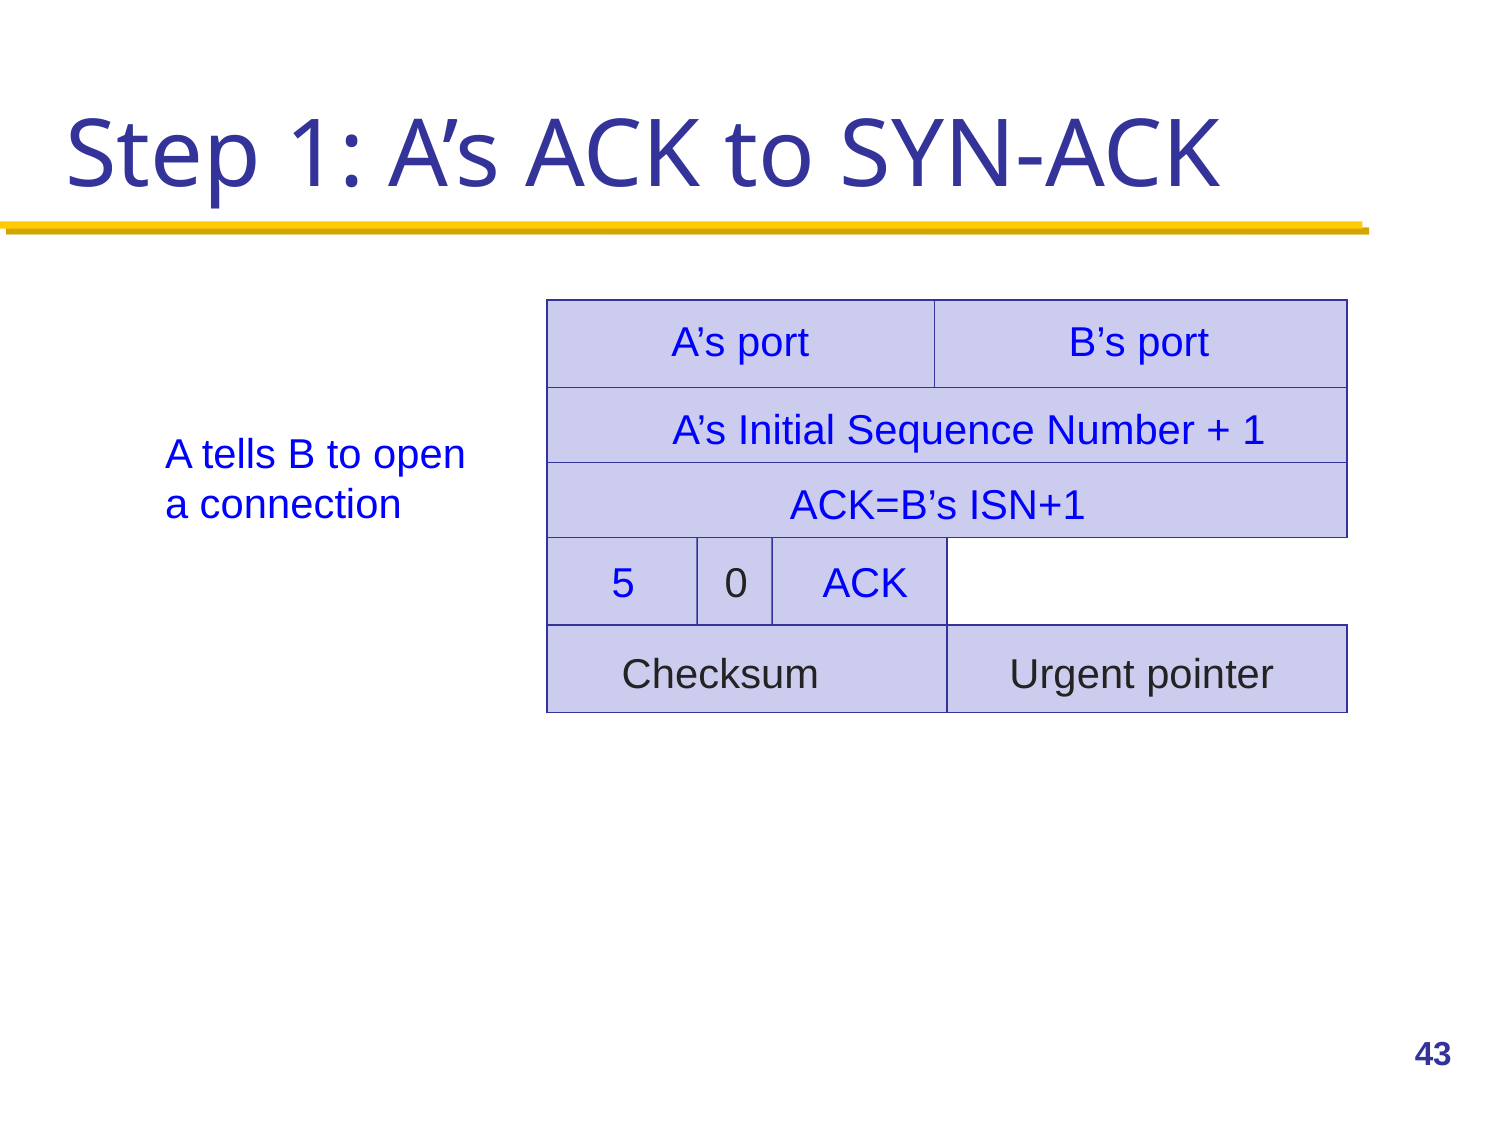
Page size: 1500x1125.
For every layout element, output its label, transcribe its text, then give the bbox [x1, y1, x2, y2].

text_box [773, 537, 948, 624]
text_box 5 [698, 548, 709, 614]
text_box A’s Initial Sequence Number + 1 [657, 395, 1281, 460]
text_box A tells B to open a connection [150, 418, 500, 534]
text_box 5 [535, 548, 697, 614]
text_box [698, 537, 772, 624]
text_box ACK [807, 548, 924, 614]
slide_number 43 [1400, 1025, 1500, 1100]
text_box [547, 537, 697, 548]
text_box A’s port [656, 307, 825, 373]
title Step 1: A’s ACK to SYN-ACK [49, 24, 1451, 213]
text_box [947, 624, 1348, 713]
text_box [547, 614, 697, 624]
text_box Urgent pointer [994, 639, 1289, 705]
text_box [547, 624, 947, 713]
text_box Checksum [606, 639, 835, 705]
text_box ACK=B’s ISN+1 [774, 470, 1101, 535]
text_box [547, 299, 934, 387]
text_box [547, 387, 1348, 462]
text_box B’s port [1053, 307, 1225, 373]
text_box [547, 462, 1348, 538]
text_box [934, 299, 1348, 387]
text_box 0 [709, 548, 763, 614]
